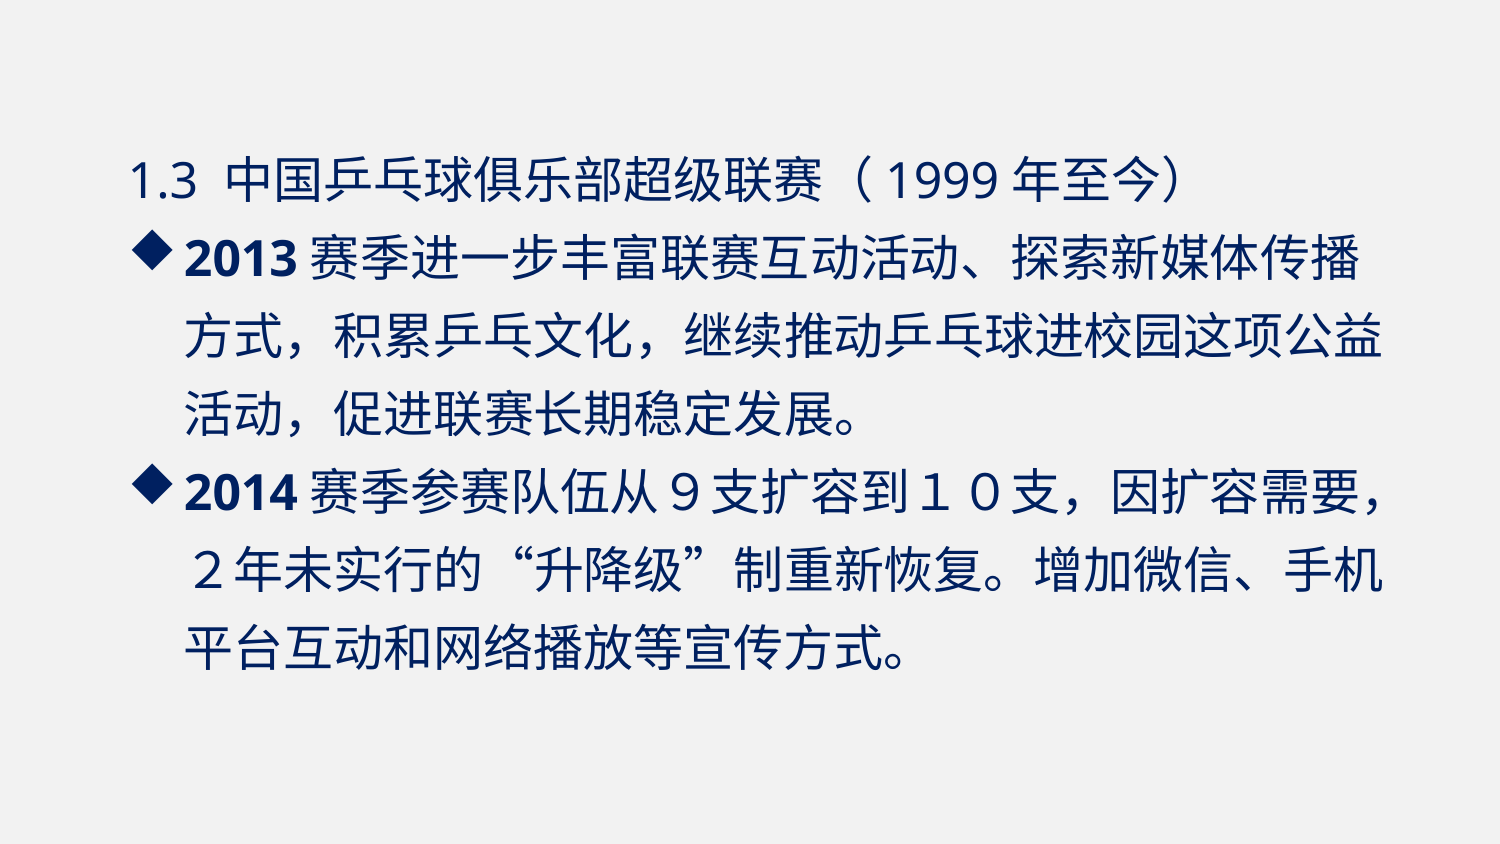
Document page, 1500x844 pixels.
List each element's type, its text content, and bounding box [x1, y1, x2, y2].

text_box 1.3 中国乒乓球俱乐部超级联赛（1999年至今） 2013赛季进一步丰富联赛互动活动、探索新媒体传播方式，积累乒乓文化，继续推动乒乓球进校园这项公益活动，促进联赛长期稳定发展。 2014赛季参赛队伍从９支扩容到１０支，因扩容需要，２年未实行的“升降级”制重新恢复。增加微信、手机平台互动和网络播放等宣传方式。 [112, 123, 1417, 844]
